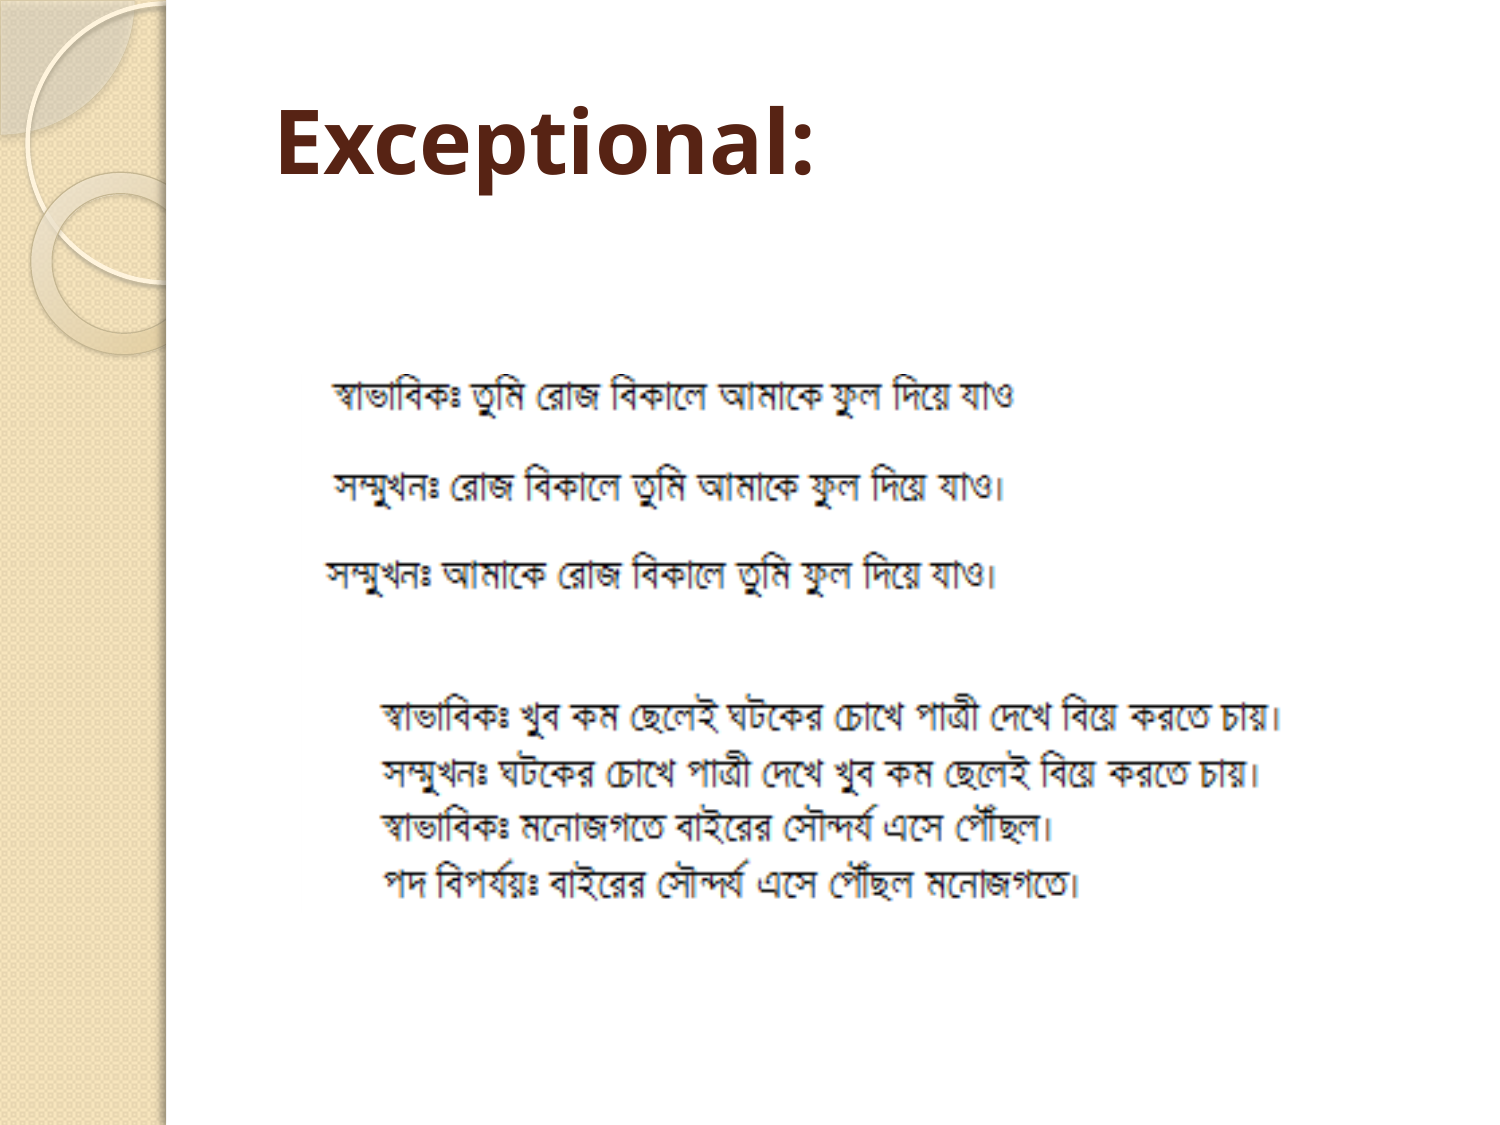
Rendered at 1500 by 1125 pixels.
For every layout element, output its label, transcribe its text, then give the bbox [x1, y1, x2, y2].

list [299, 374, 1388, 913]
title Exceptional: [235, 45, 1466, 233]
